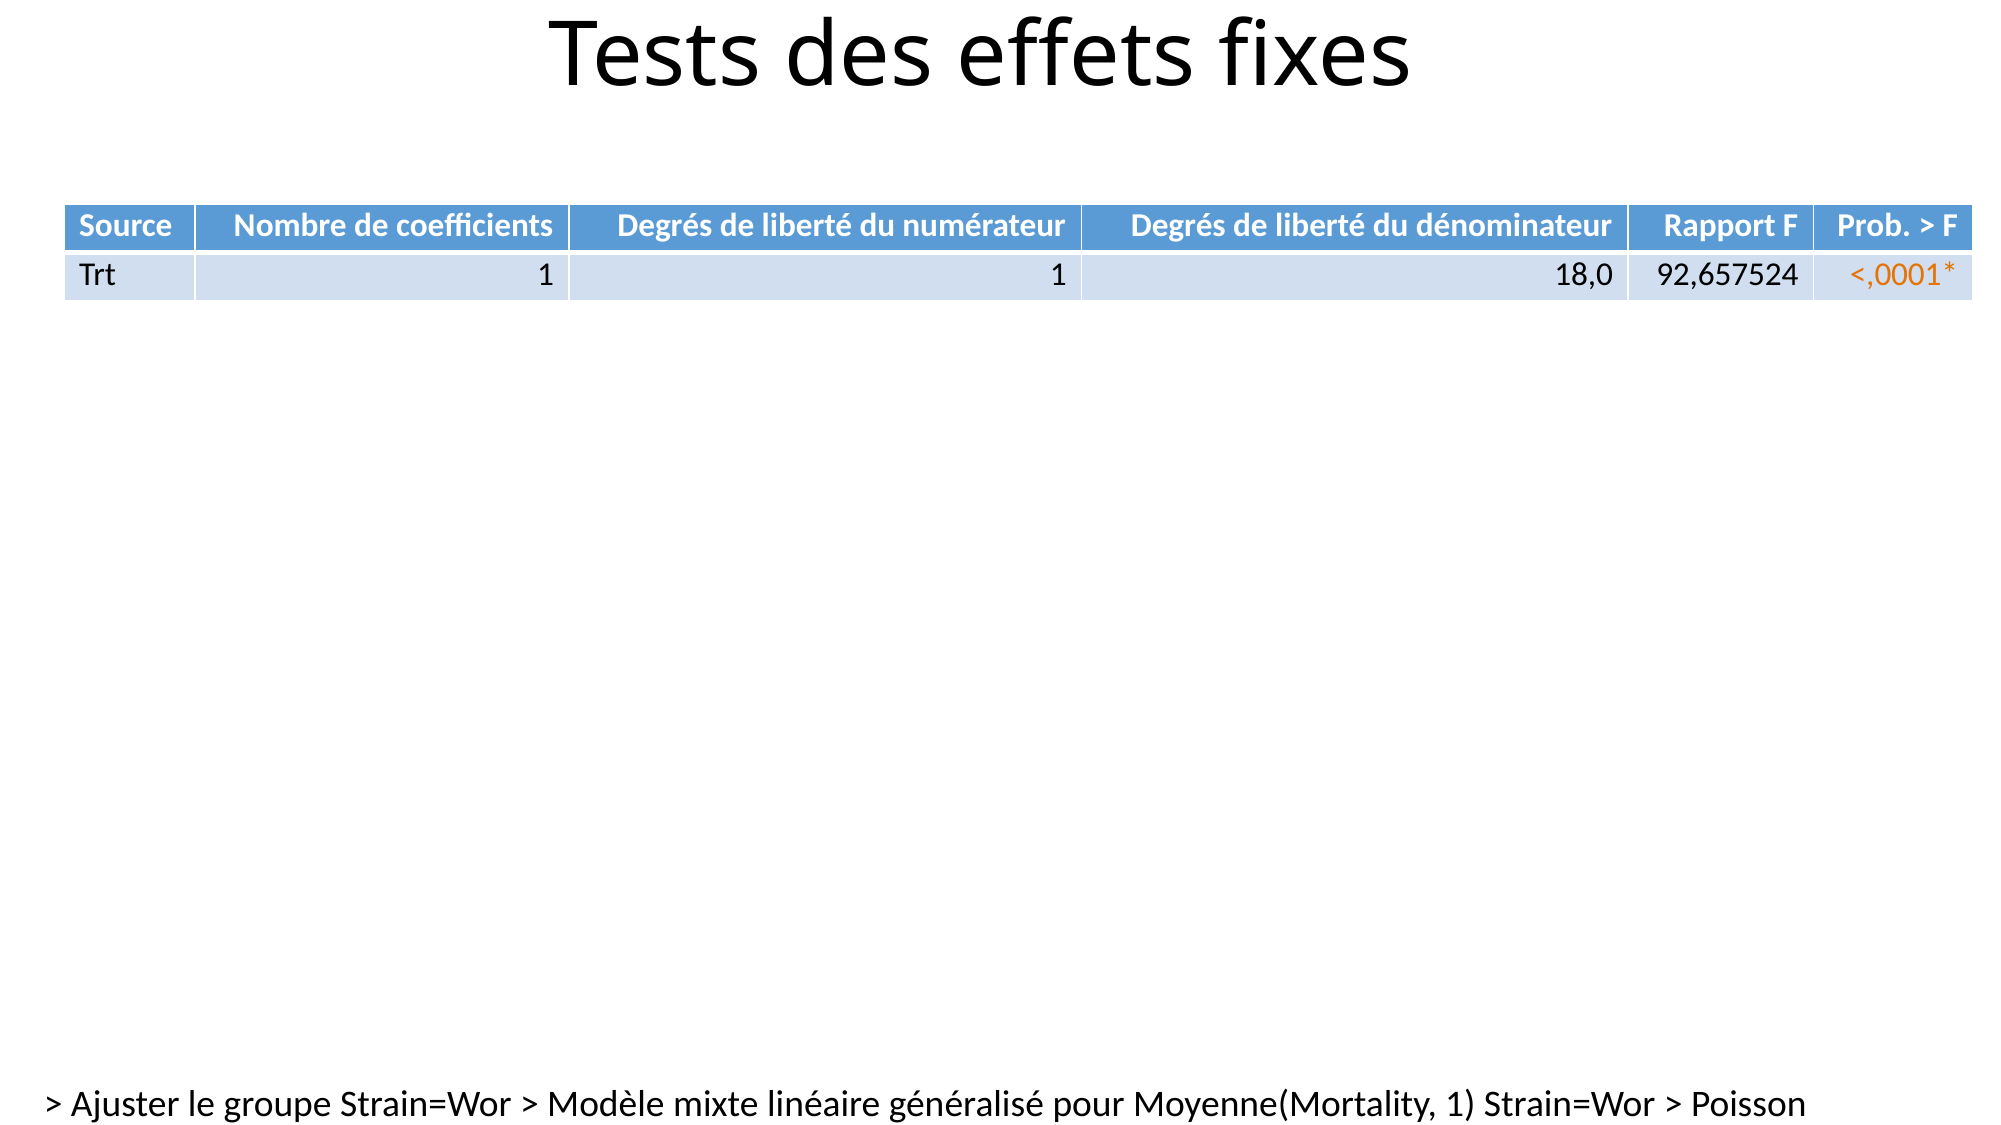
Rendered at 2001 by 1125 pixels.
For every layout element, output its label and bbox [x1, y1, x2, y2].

table_cell [65, 255, 194, 300]
table_header [1082, 205, 1627, 250]
text_box [43, 1079, 1809, 1125]
table_cell [1814, 255, 1972, 300]
table_cell [1629, 255, 1813, 300]
table_cell [1082, 255, 1627, 300]
table_header [1629, 205, 1813, 250]
table_cell [196, 255, 568, 300]
table_header [1814, 205, 1972, 250]
table_header [196, 205, 568, 250]
title [0, 0, 1963, 113]
table_header [65, 205, 194, 250]
table_header [570, 205, 1081, 250]
table_cell [570, 255, 1081, 300]
